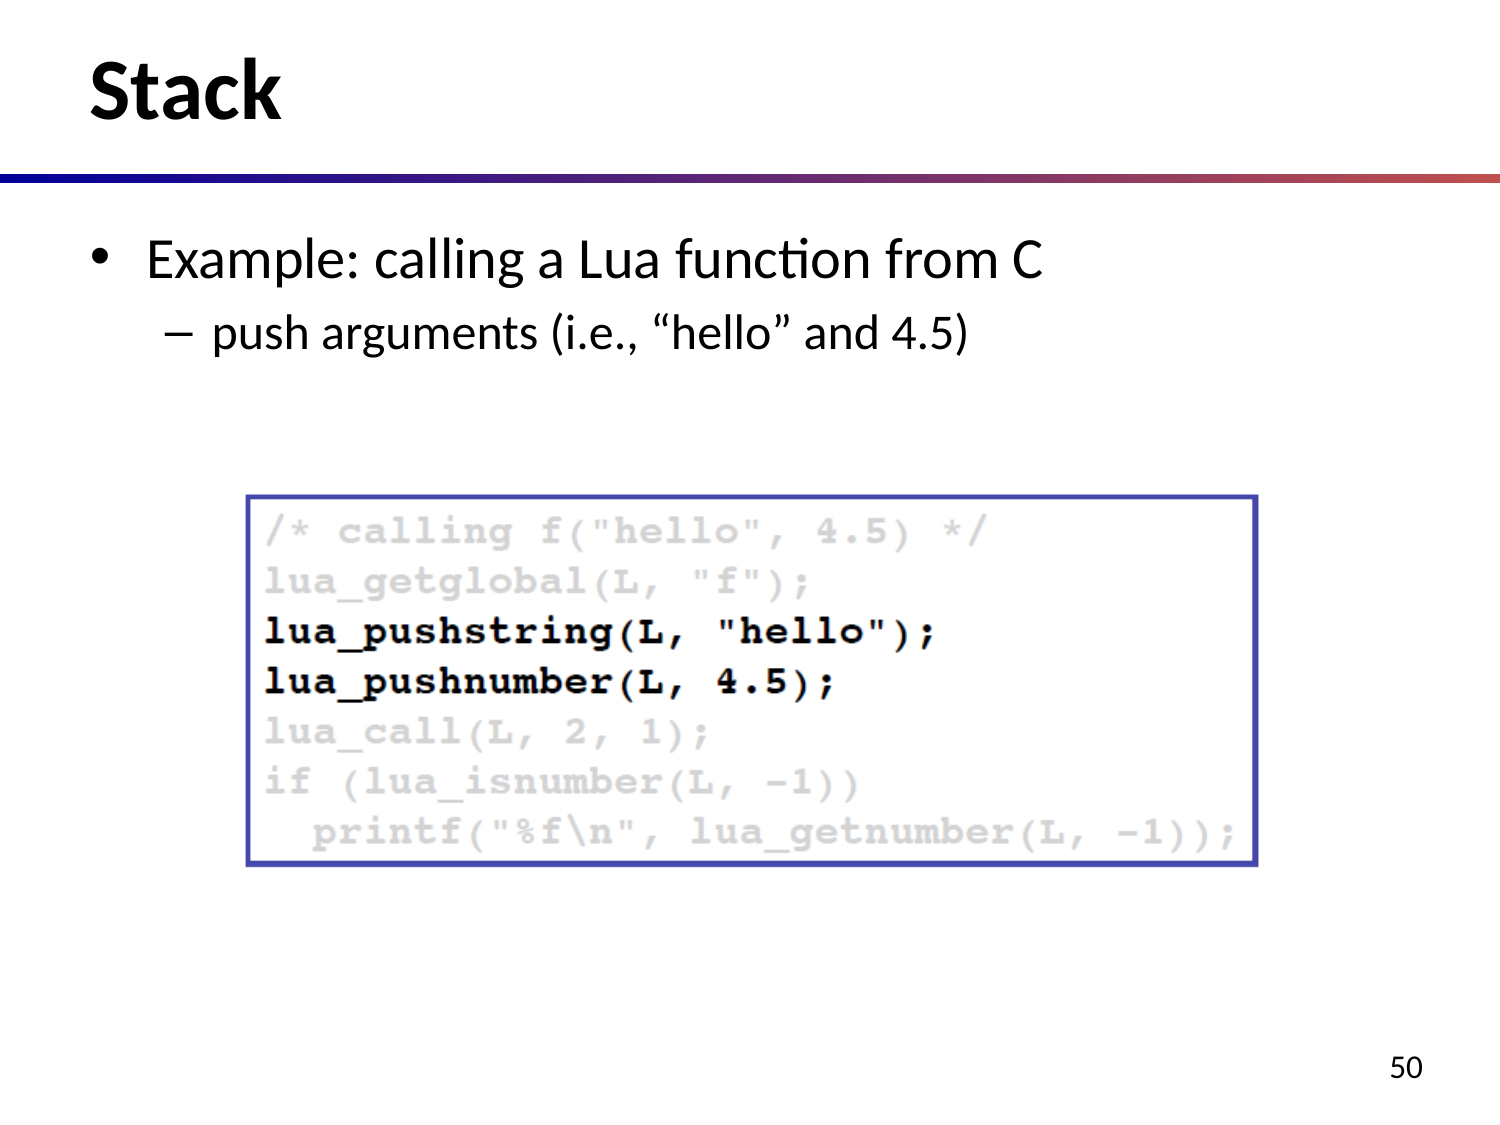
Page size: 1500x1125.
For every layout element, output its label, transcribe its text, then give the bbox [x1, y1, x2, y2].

title Stack [75, 24, 1438, 150]
picture [234, 487, 1265, 873]
list Example: calling a Lua function from C push arguments (i.e., “hello” and 4.5) [75, 212, 1425, 1025]
